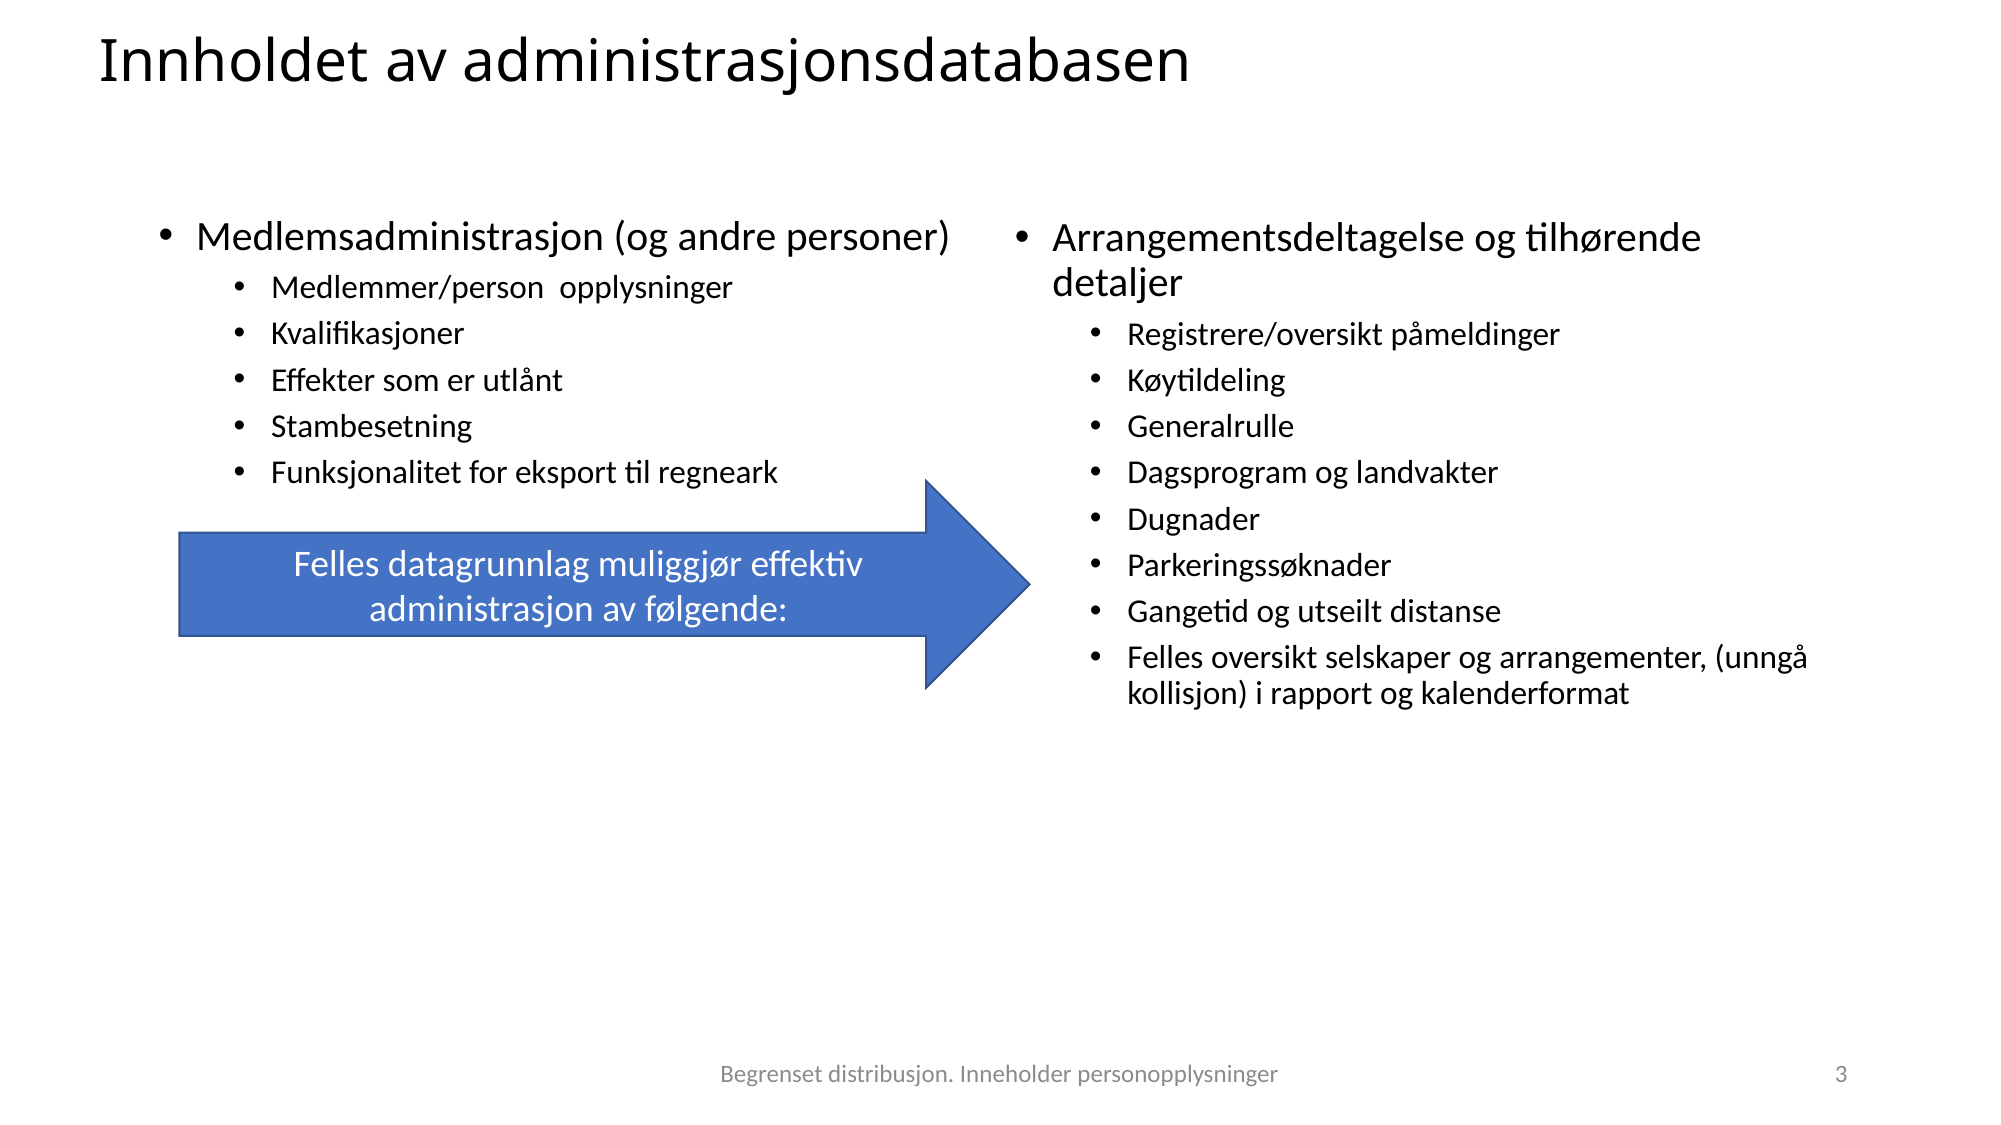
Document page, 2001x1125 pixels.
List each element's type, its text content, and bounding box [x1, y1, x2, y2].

text_box Felles datagrunnlag muliggjør effektiv administrasjon av følgende: [178, 478, 1031, 691]
list Medlemsadministrasjon (og andre personer) Medlemmer/person opplysninger Kvalifikasjoner Effekter som er utlånt Stambesetning Funksjonalitet for eksport til regneark [143, 206, 994, 983]
list Arrangementsdeltagelse og tilhørende detaljer Registrere/oversikt påmeldinger Køytildeling Generalrulle Dagsprogram og landvakter Dugnader Parkeringssøknader Gangetid og utseilt distanse Felles oversikt selskaper og arrangementer, (unngå kollisjon) i rapport og kalenderformat [999, 208, 1850, 954]
footer Begrenset distribusjon. Inneholder personopplysninger [662, 1042, 1338, 1103]
title Innholdet av administrasjonsdatabasen [84, 22, 1495, 102]
slide_number 3 [1412, 1042, 1863, 1103]
